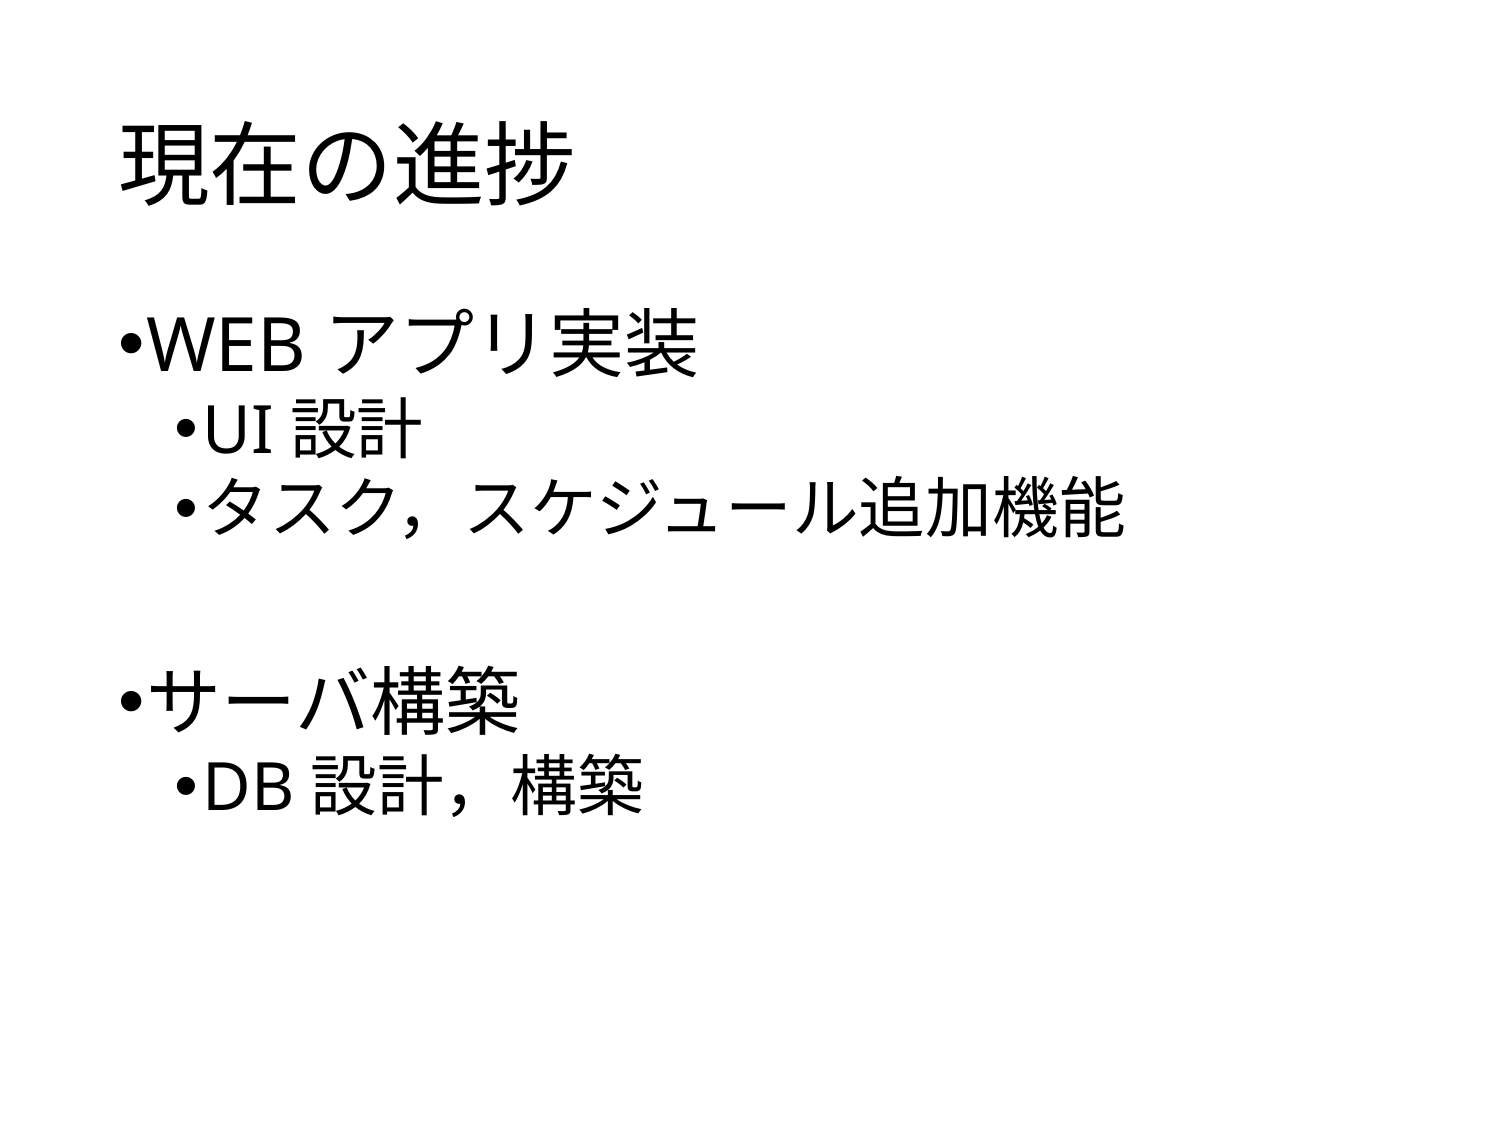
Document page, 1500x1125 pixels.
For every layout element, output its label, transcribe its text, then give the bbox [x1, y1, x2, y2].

list WEBアプリ実装 UI設計 タスク，スケジュール追加機能 サーバ構築 DB設計，構築 [103, 299, 1397, 1014]
title 現在の進捗 [103, 59, 1397, 278]
